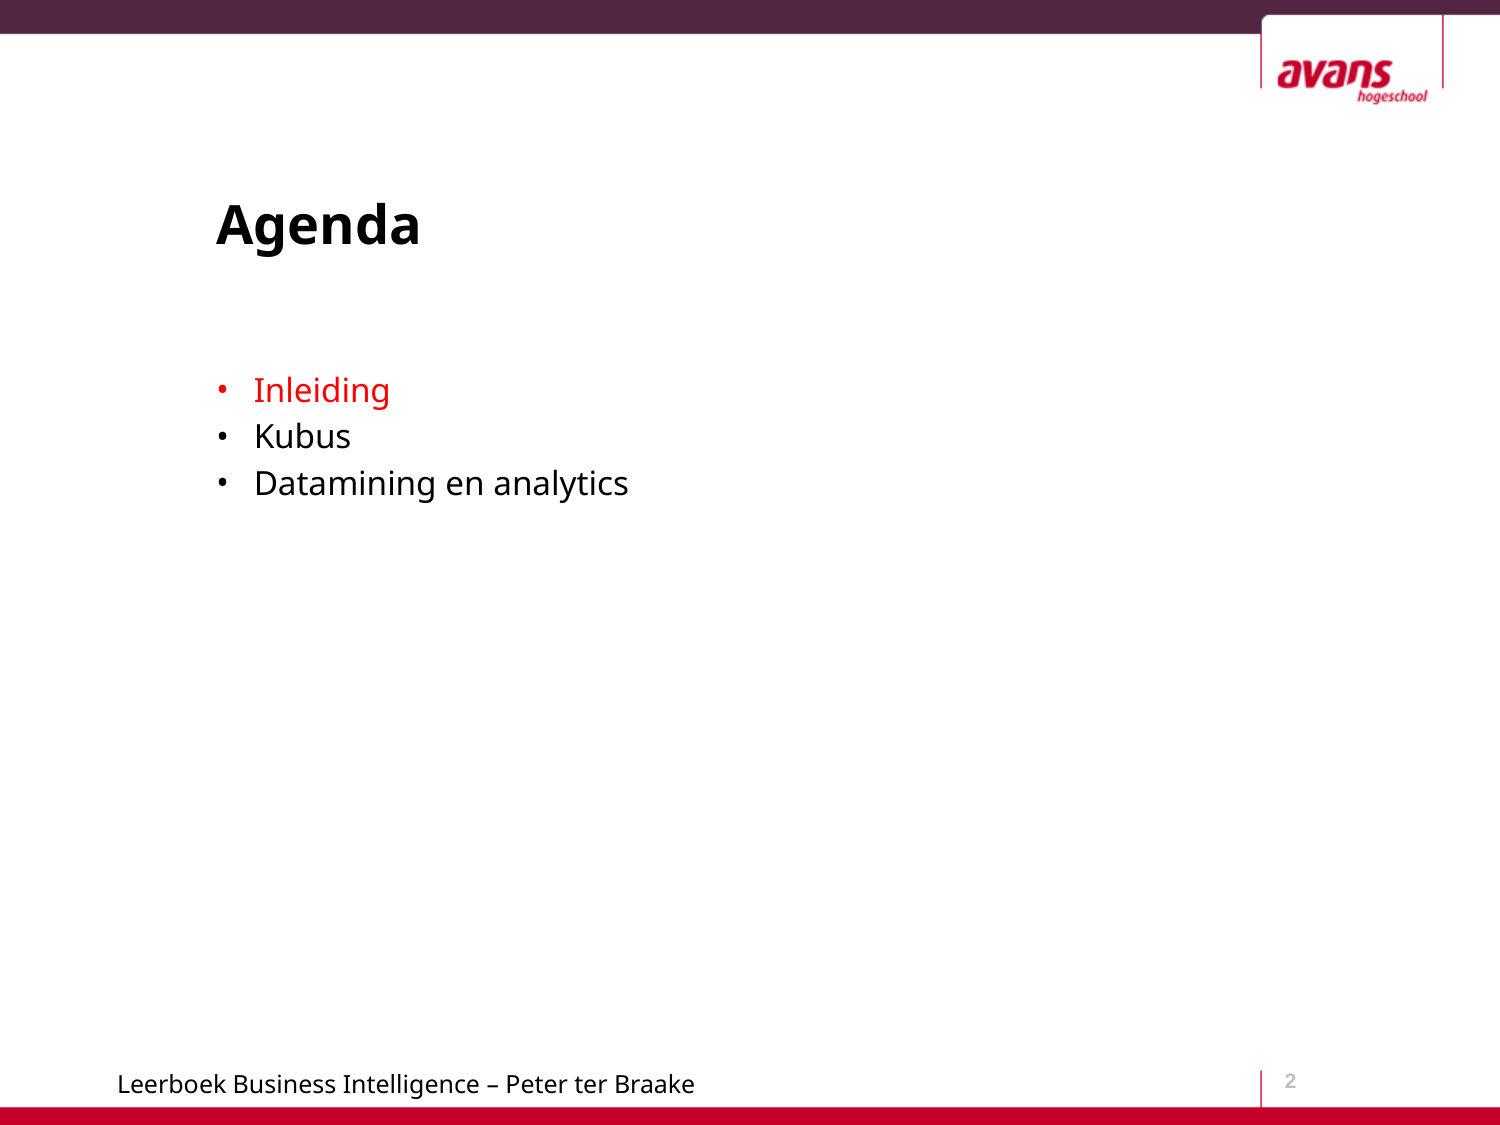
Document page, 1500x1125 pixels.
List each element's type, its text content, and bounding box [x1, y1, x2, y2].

slide_number 2 [1269, 1060, 1420, 1103]
picture [0, 0, 1500, 1125]
list Inleiding Kubus Datamining en analytics [201, 361, 1314, 964]
title Agenda [201, 182, 1314, 329]
